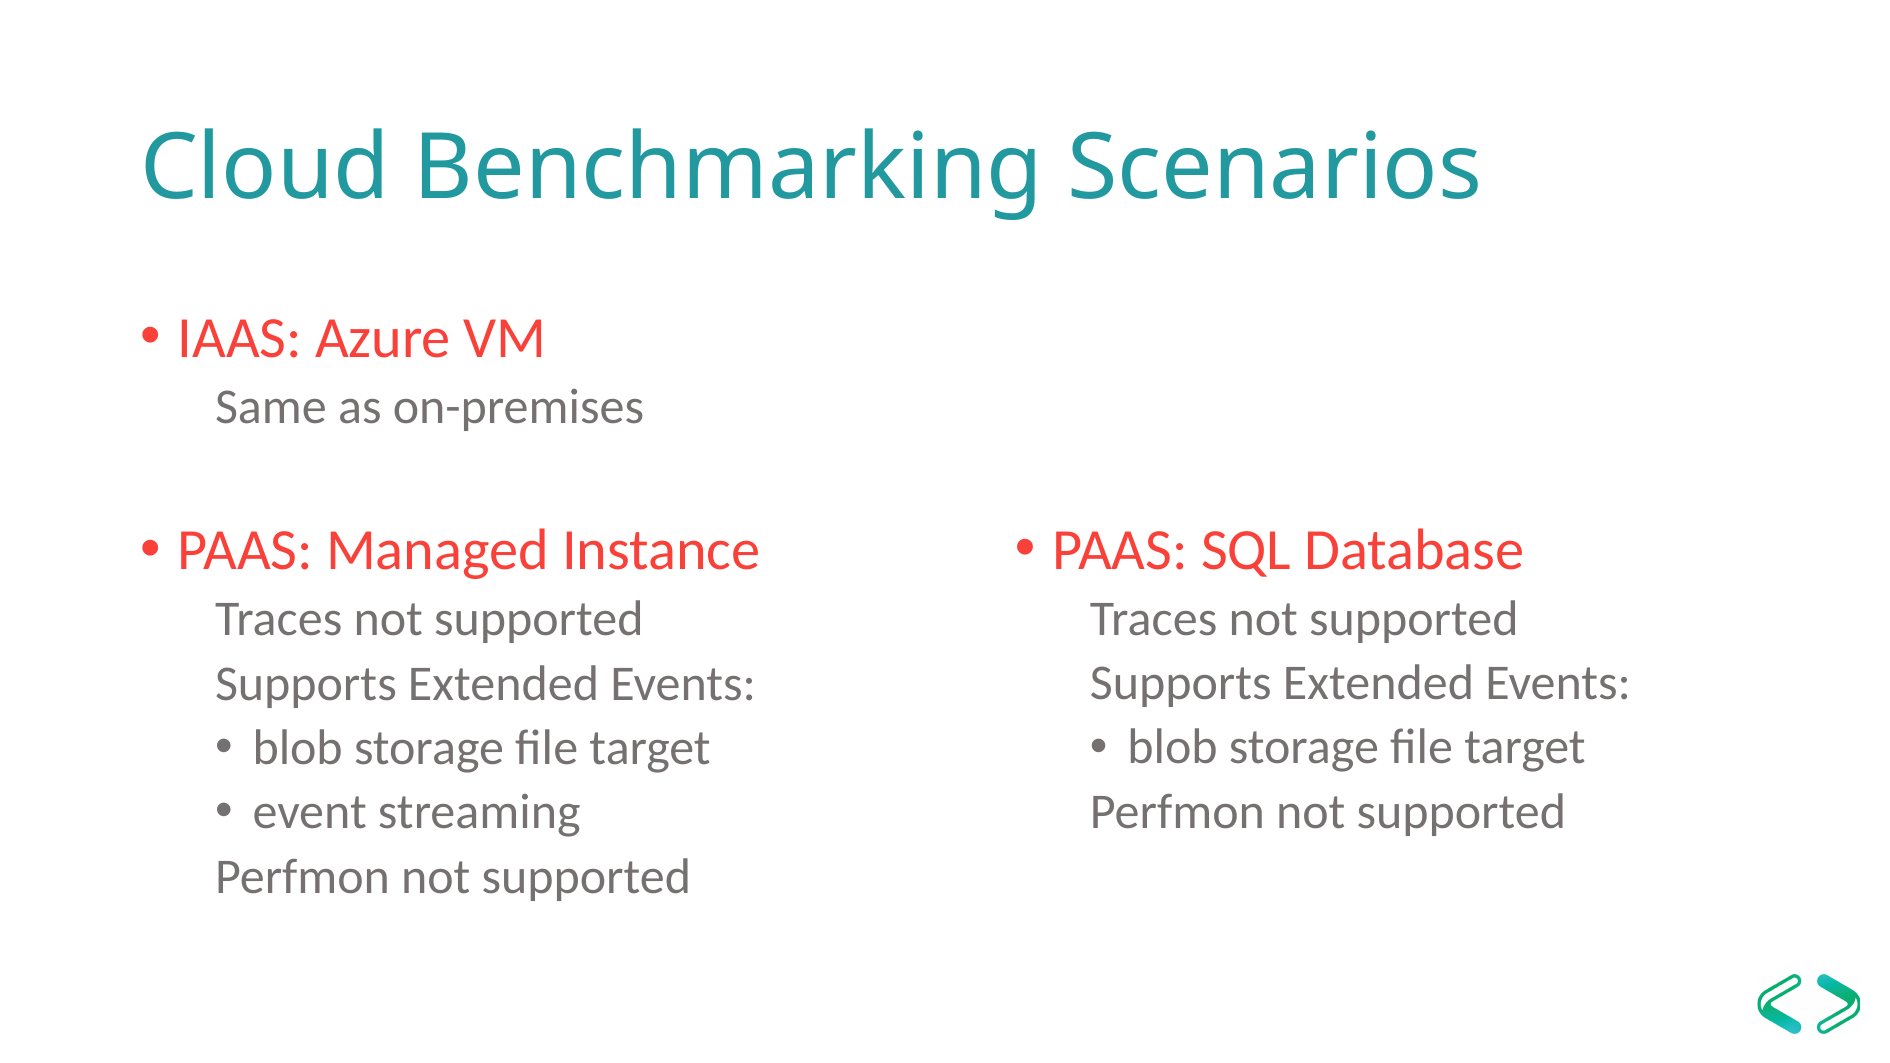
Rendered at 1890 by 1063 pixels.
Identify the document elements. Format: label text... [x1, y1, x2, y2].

text_box Cloud Benchmarking Scenarios [124, 59, 1850, 278]
text_box PAAS: SQL Database Traces not supported Supports Extended Events: blob storage file target Perfmon not supported [999, 511, 1850, 1019]
text_box IAAS: Azure VM Same as on-premises PAAS: Managed Instance Traces not supported Supports Extended Events: blob storage file target event streaming Perfmon not supported [125, 299, 975, 1014]
